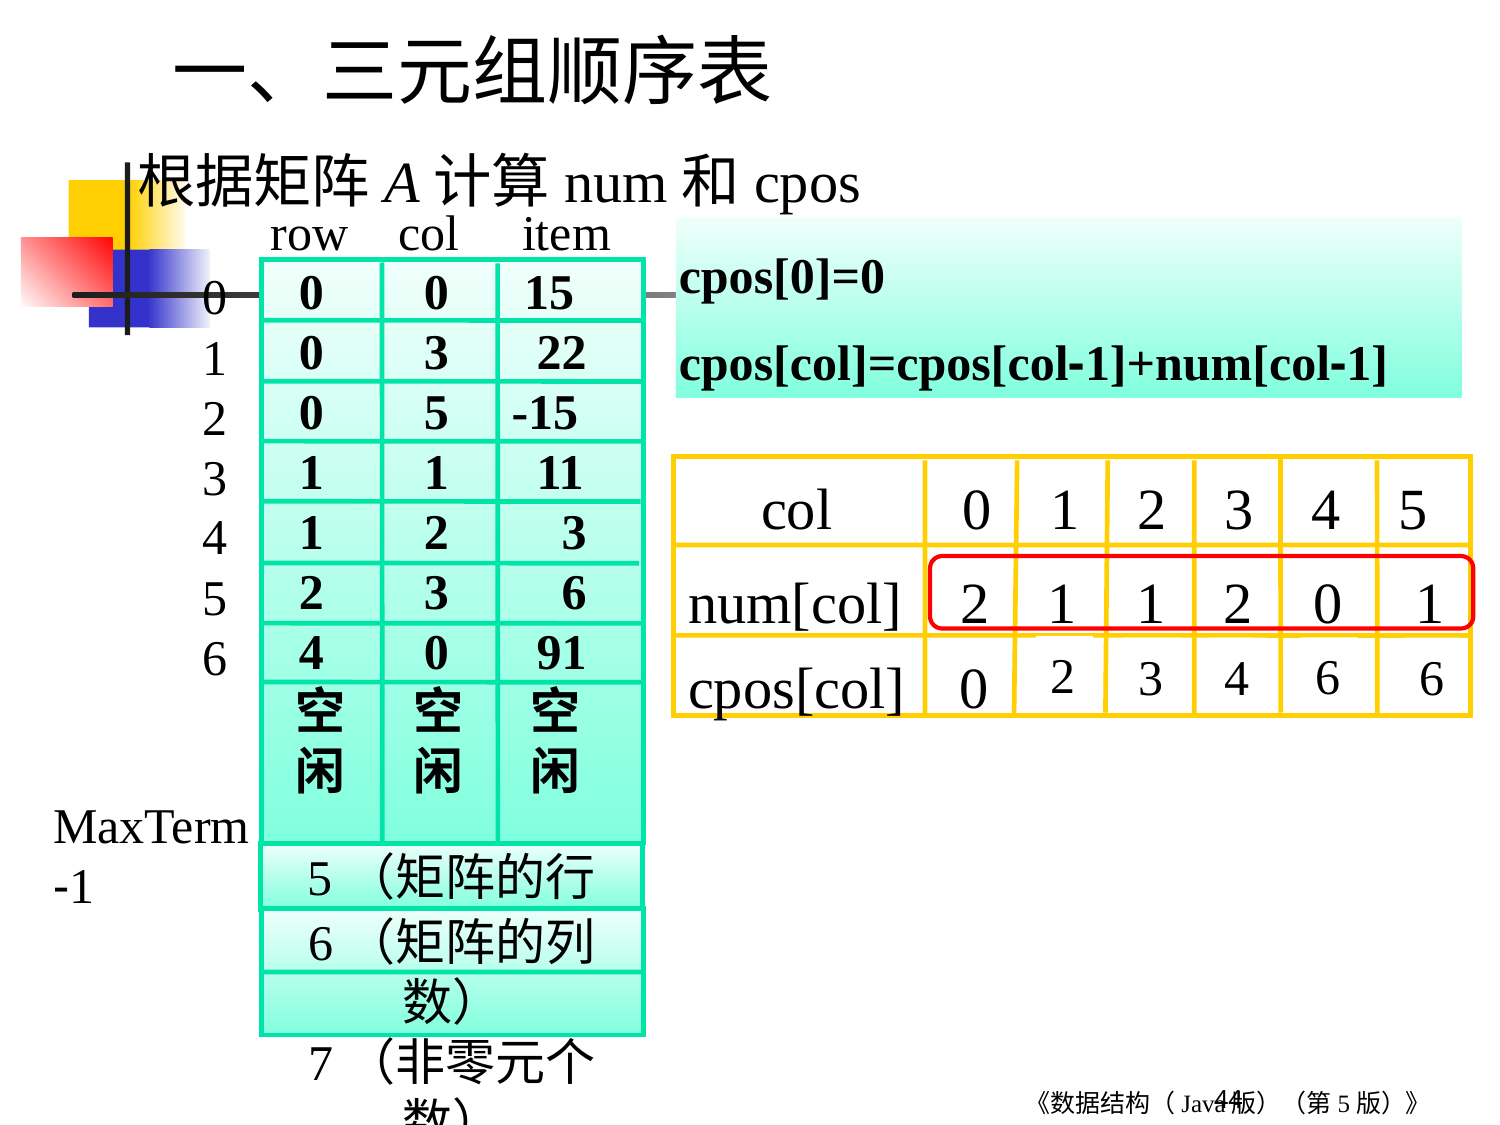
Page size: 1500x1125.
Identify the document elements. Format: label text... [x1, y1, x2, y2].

text_box 0 0 15 0 3 22 0 5 -15 1 1 11 1 2 3 2 3 6 4 0 91 空 空 空 闲 闲 闲 [261, 259, 644, 843]
text_box cpos[0]=0 cpos[col]=cpos[col-1]+num[col-1] [675, 217, 1462, 398]
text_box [673, 456, 1472, 716]
text_box 一、三元组顺序表 [157, 15, 788, 121]
text_box 5（矩阵的行数） [260, 843, 643, 906]
text_box 根据矩阵A计算num和cpos [122, 136, 891, 221]
text_box row col item [270, 200, 637, 249]
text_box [261, 908, 645, 1036]
text_box MaxTerm-1 [53, 793, 259, 849]
footer 《数据结构（Java版）（第5版）》 [956, 1089, 1500, 1125]
text_box 0 1 2 3 4 5 6 [202, 265, 259, 728]
